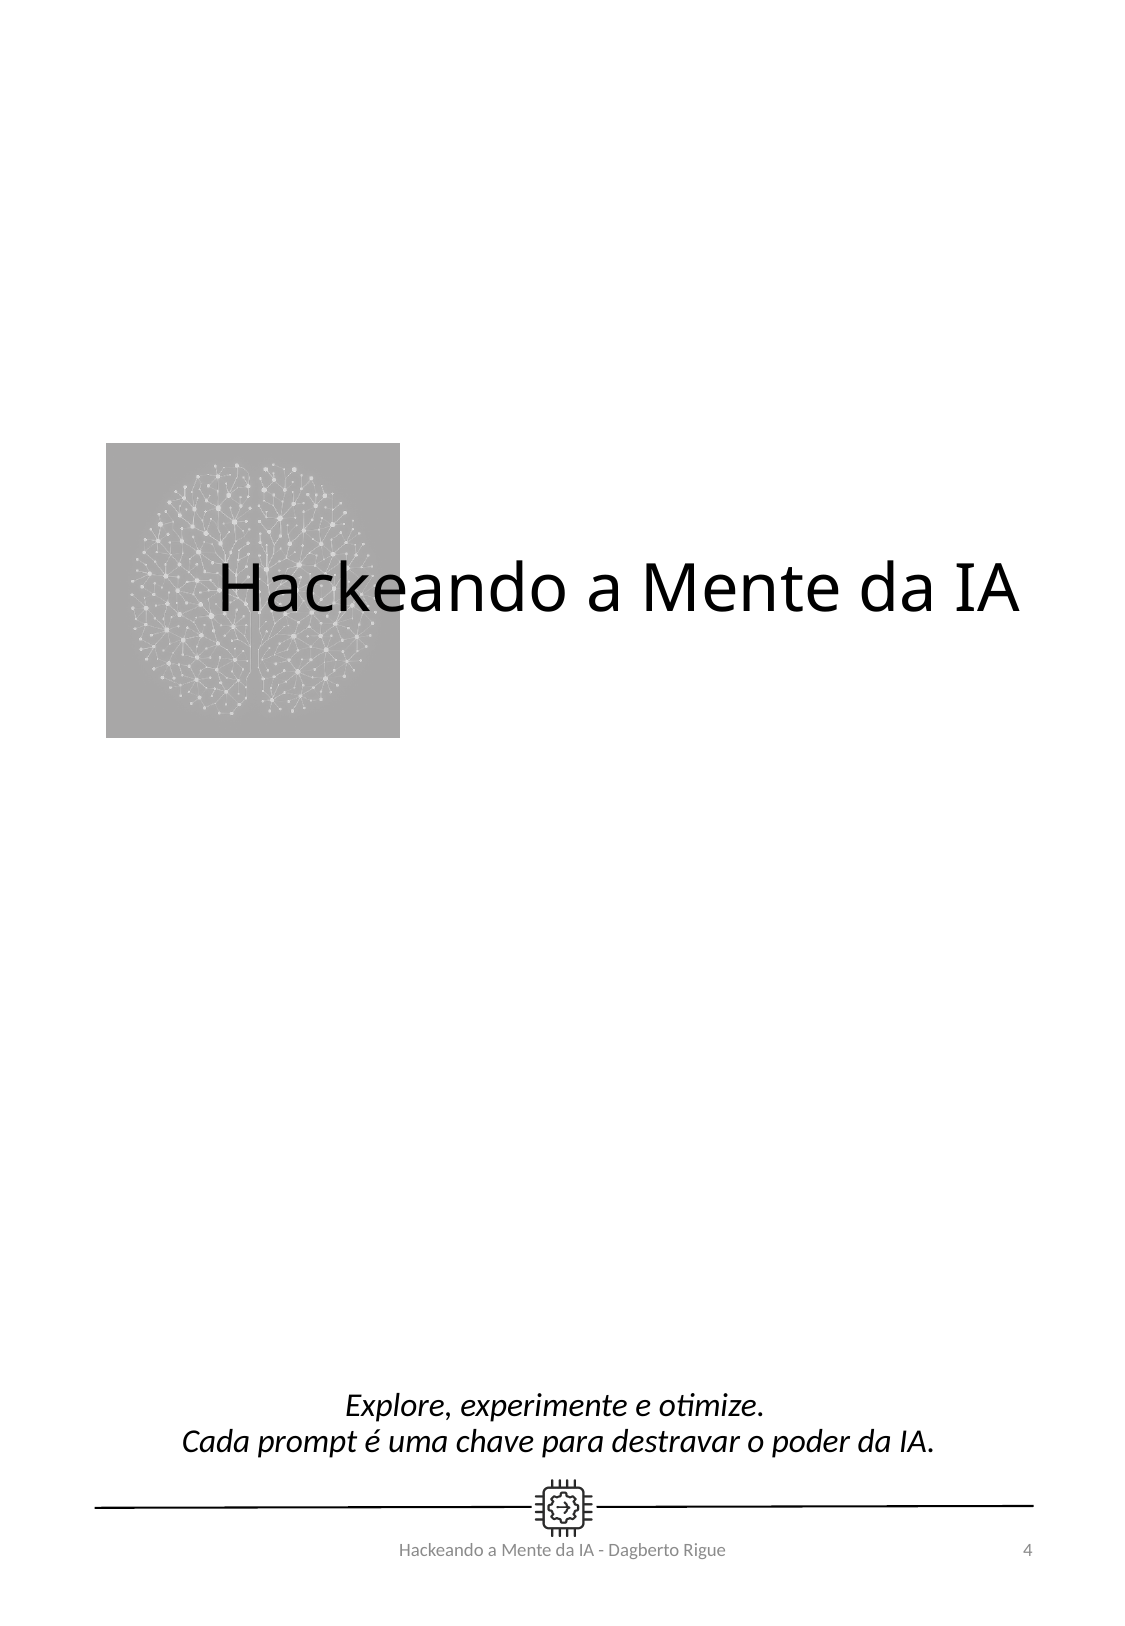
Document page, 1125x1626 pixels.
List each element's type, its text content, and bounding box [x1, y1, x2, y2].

slide_number 4 [794, 1506, 1048, 1593]
picture [106, 443, 400, 738]
text_box Hackeando a Mente da IA [400, 548, 1097, 633]
footer Hackeando a Mente da IA - Dagberto Rigue [372, 1508, 753, 1593]
text_box Explore, experimente e otimize. Cada prompt é uma chave para destravar o poder da IA. [81, 1323, 1038, 1468]
picture [531, 1475, 597, 1538]
